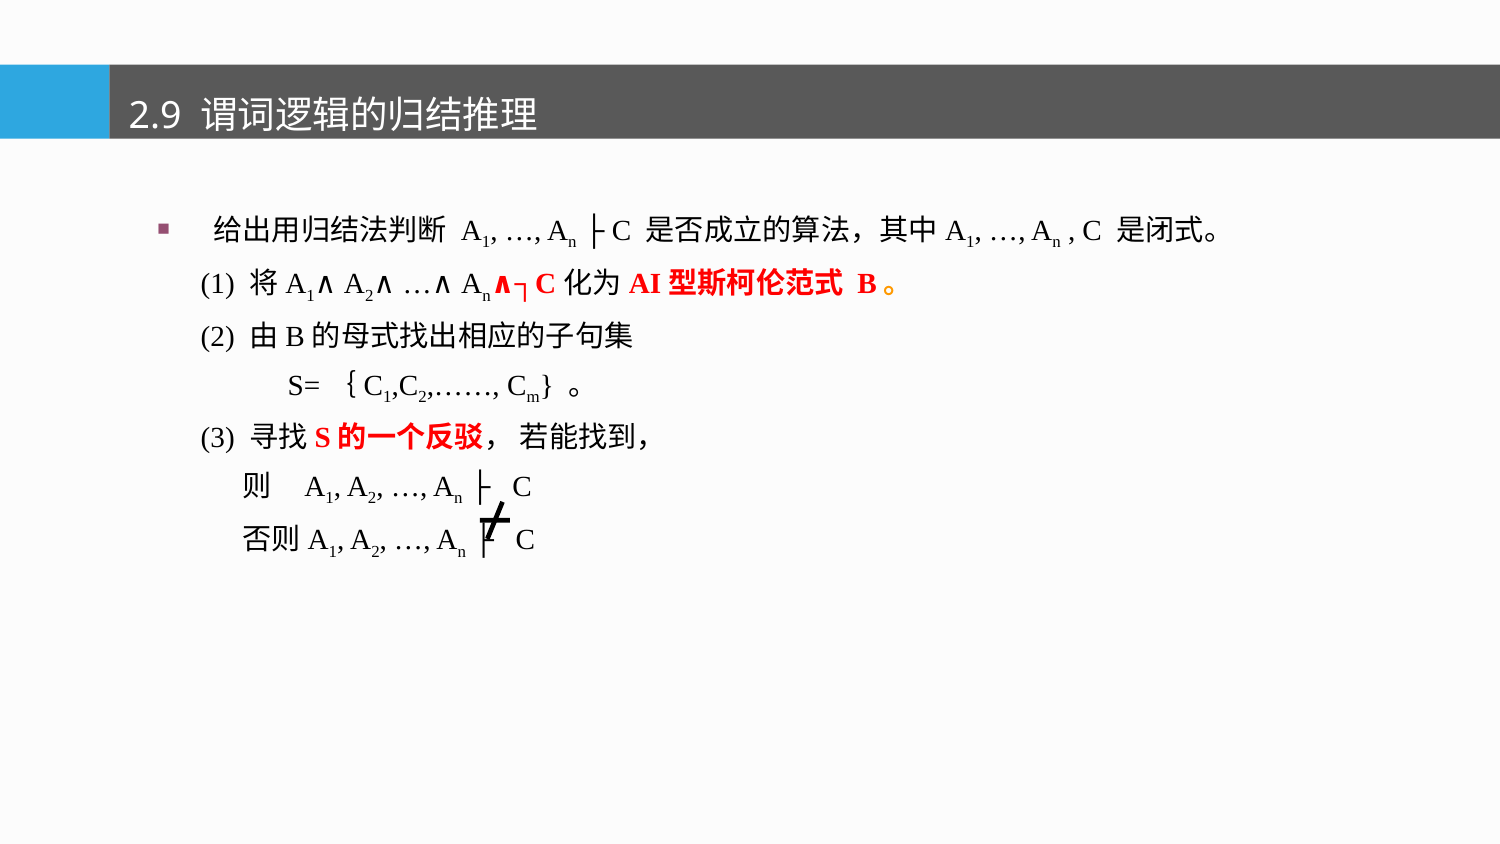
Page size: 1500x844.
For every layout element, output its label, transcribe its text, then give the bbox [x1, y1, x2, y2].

text_box [0, 64, 108, 140]
text_box [1163, 64, 1500, 140]
text_box 给出用归结法判断 A1, …, An ├ C 是否成立的算法，其中A1, …, An , C 是闭式。 (1) 将A1∧A2∧…∧An∧┐C化为AI型斯柯伦范式 B。 (2) 由B的母式找出相应的子句集 S=｛C1,C2,……, Cm} 。 (3) 寻找S的一个反驳， 若能找到， 则 A1, A2, …, An ├ C 否则A1, A2, …, An ├ C [143, 196, 1329, 611]
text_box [479, 501, 510, 539]
text_box 2.9 谓词逻辑的归结推理 [113, 52, 1163, 144]
text_box [108, 64, 113, 140]
